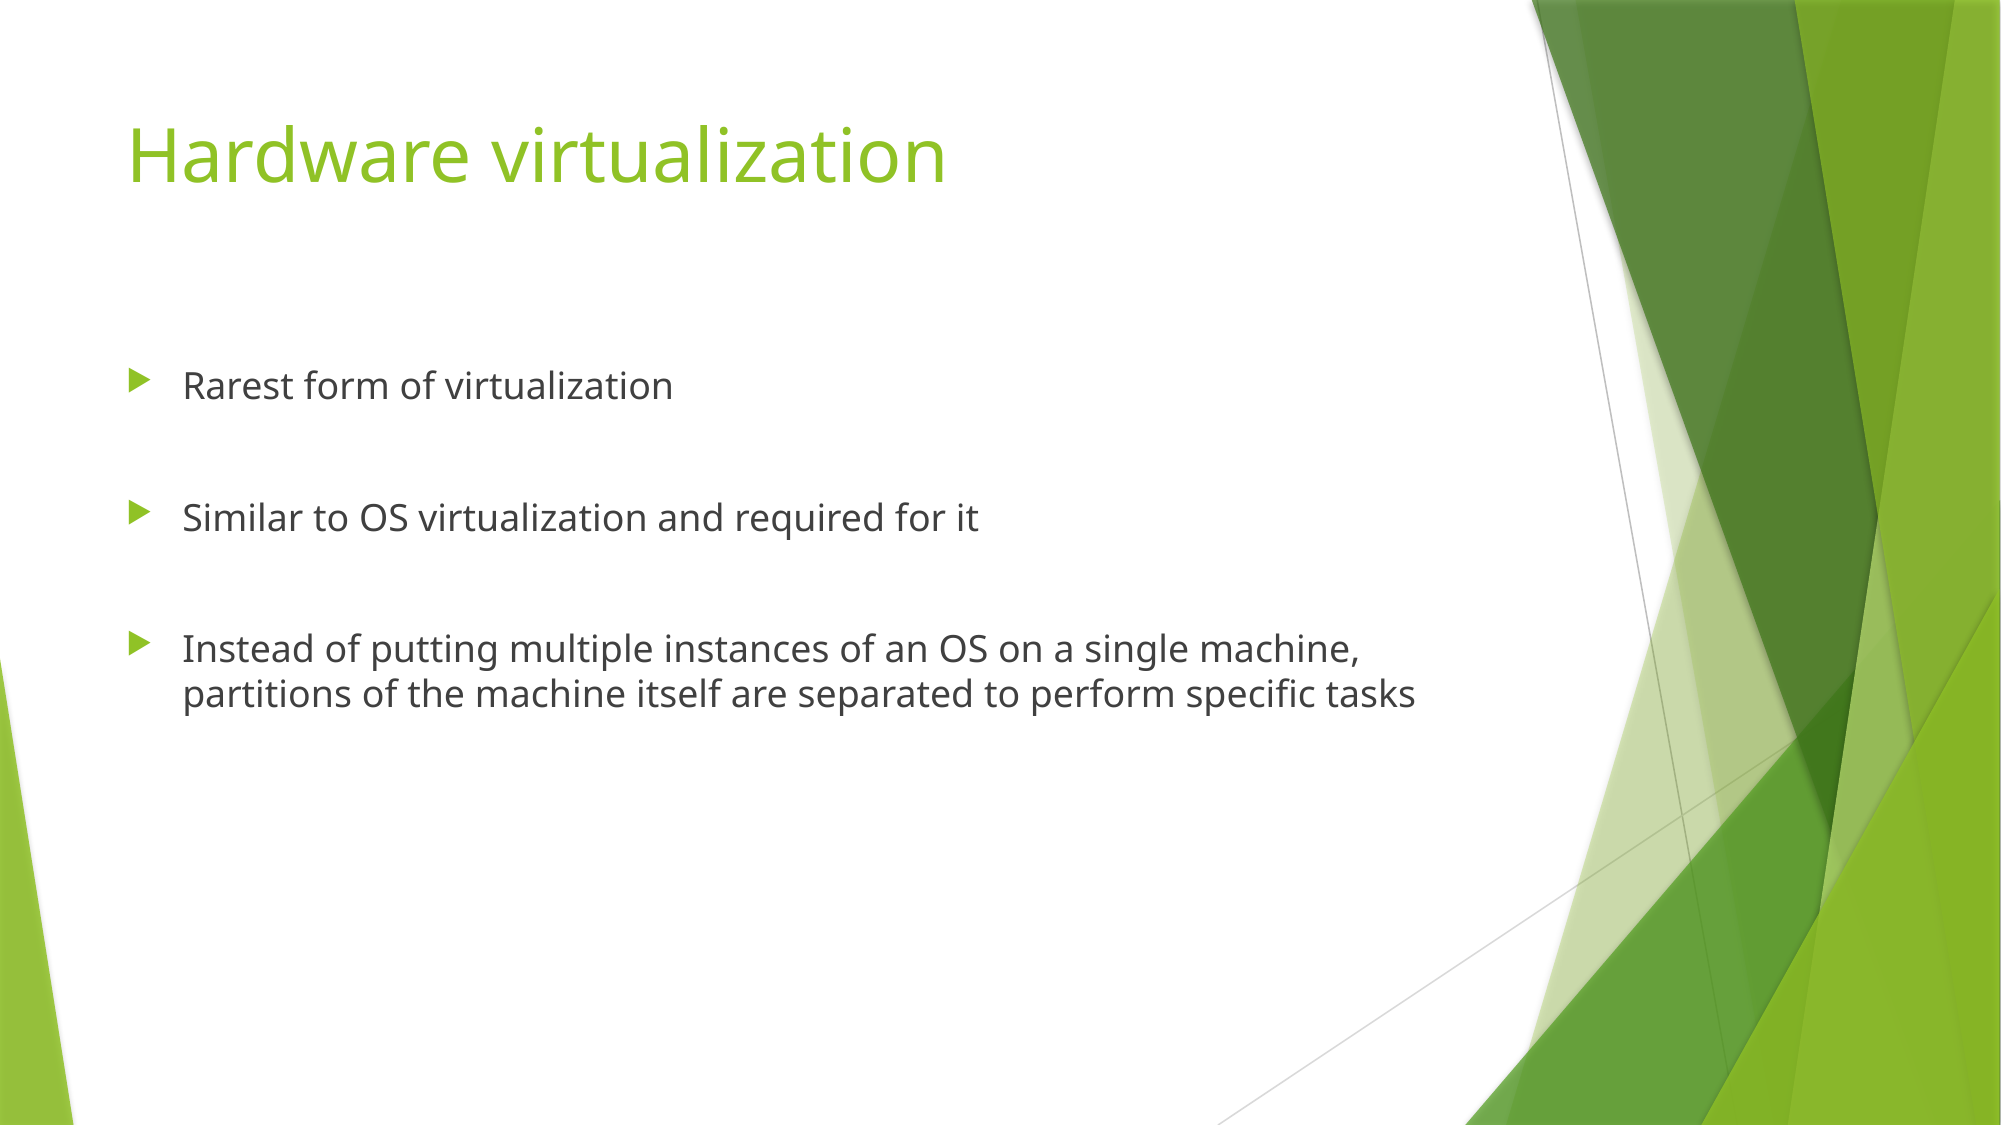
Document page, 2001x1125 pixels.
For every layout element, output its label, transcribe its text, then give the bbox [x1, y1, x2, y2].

list Rarest form of virtualization Similar to OS virtualization and required for it Instead of putting multiple instances of an OS on a single machine, partitions of the machine itself are separated to perform specific tasks [111, 354, 1522, 992]
title Hardware virtualization [111, 99, 1522, 317]
